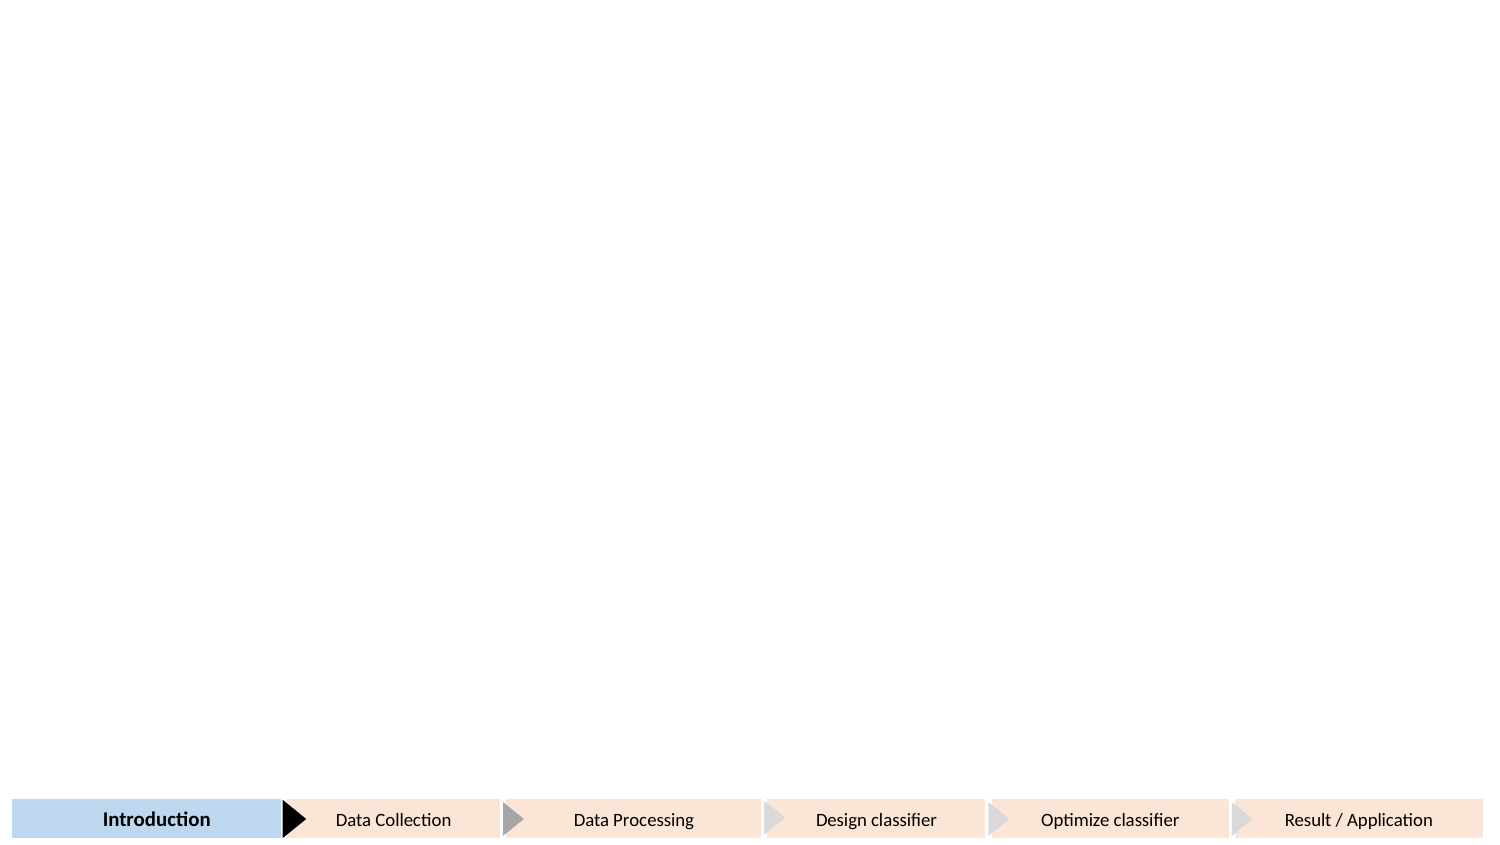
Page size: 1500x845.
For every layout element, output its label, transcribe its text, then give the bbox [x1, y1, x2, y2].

text_box [763, 798, 787, 837]
text_box [501, 799, 526, 839]
text_box Data Collection [283, 795, 502, 842]
text_box Optimize classifier [987, 795, 1231, 842]
text_box [282, 799, 307, 839]
text_box Design classifier [763, 795, 987, 842]
text_box [987, 799, 1011, 839]
text_box Data Processing [502, 795, 763, 842]
text_box [1230, 799, 1255, 839]
text_box Result / Application [1231, 795, 1487, 842]
text_box Introduction [8, 795, 283, 842]
